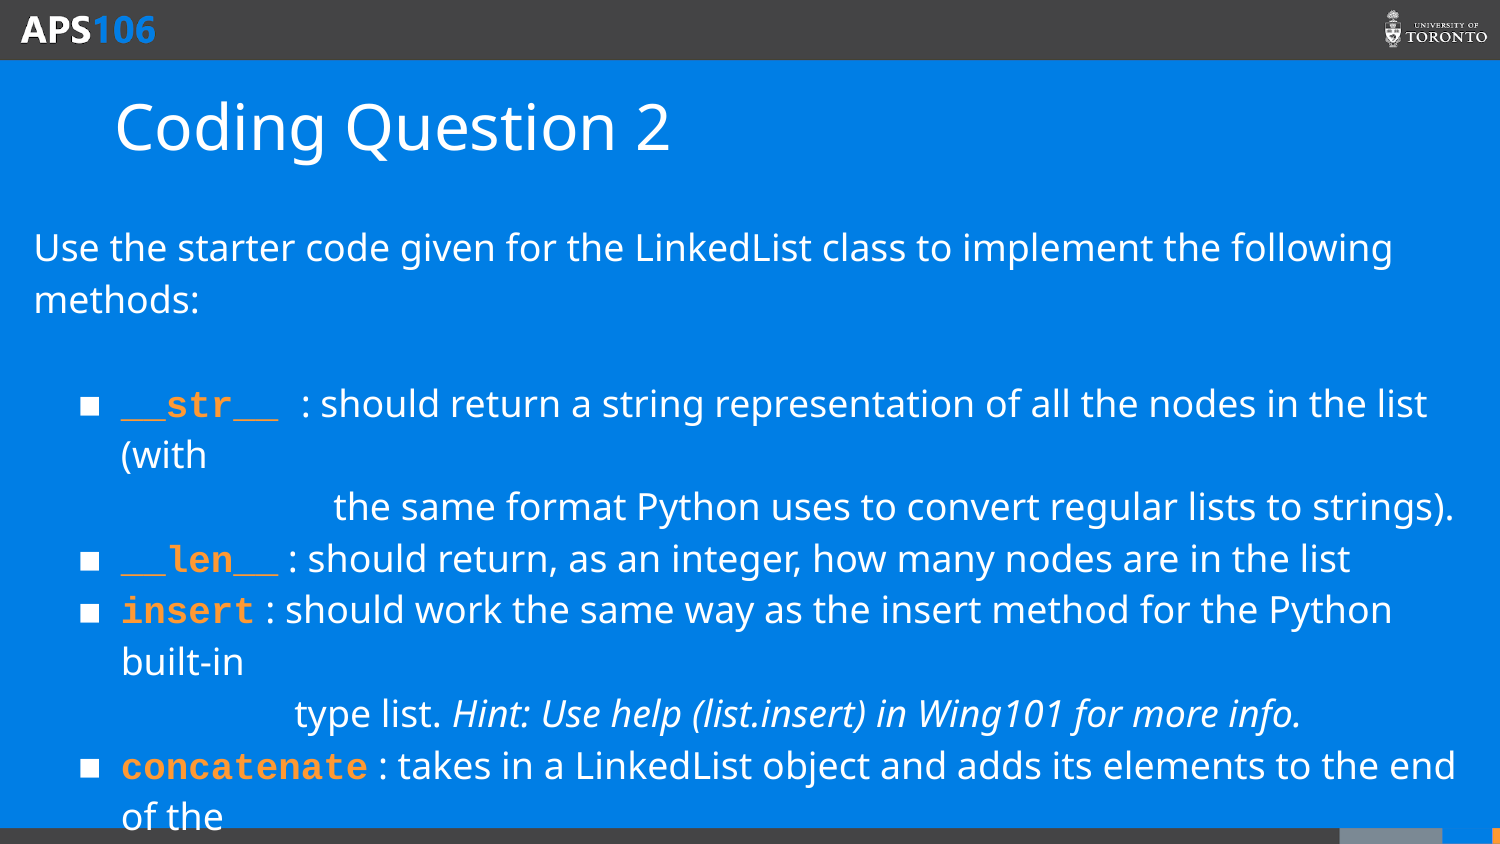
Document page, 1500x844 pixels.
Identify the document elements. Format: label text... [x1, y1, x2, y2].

picture [0, 0, 1500, 844]
title Coding Question 2 [103, 89, 1397, 171]
list Use the starter code given for the LinkedList class to implement the following methods: __str__ : should return a string representation of all the nodes in the list (with the same format Python uses to convert regular lists to strings). __len__ : should return, as an integer, how many nodes are in the list insert : should work the same way as the insert method for the Python built-in type list. Hint: Use help (list.insert) in Wing101 for more info. concatenate : takes in a LinkedList object and adds its elements to the end of the self object. Should work the same way as the concatenation operation for the Python built-in type list. [0, 211, 1477, 804]
